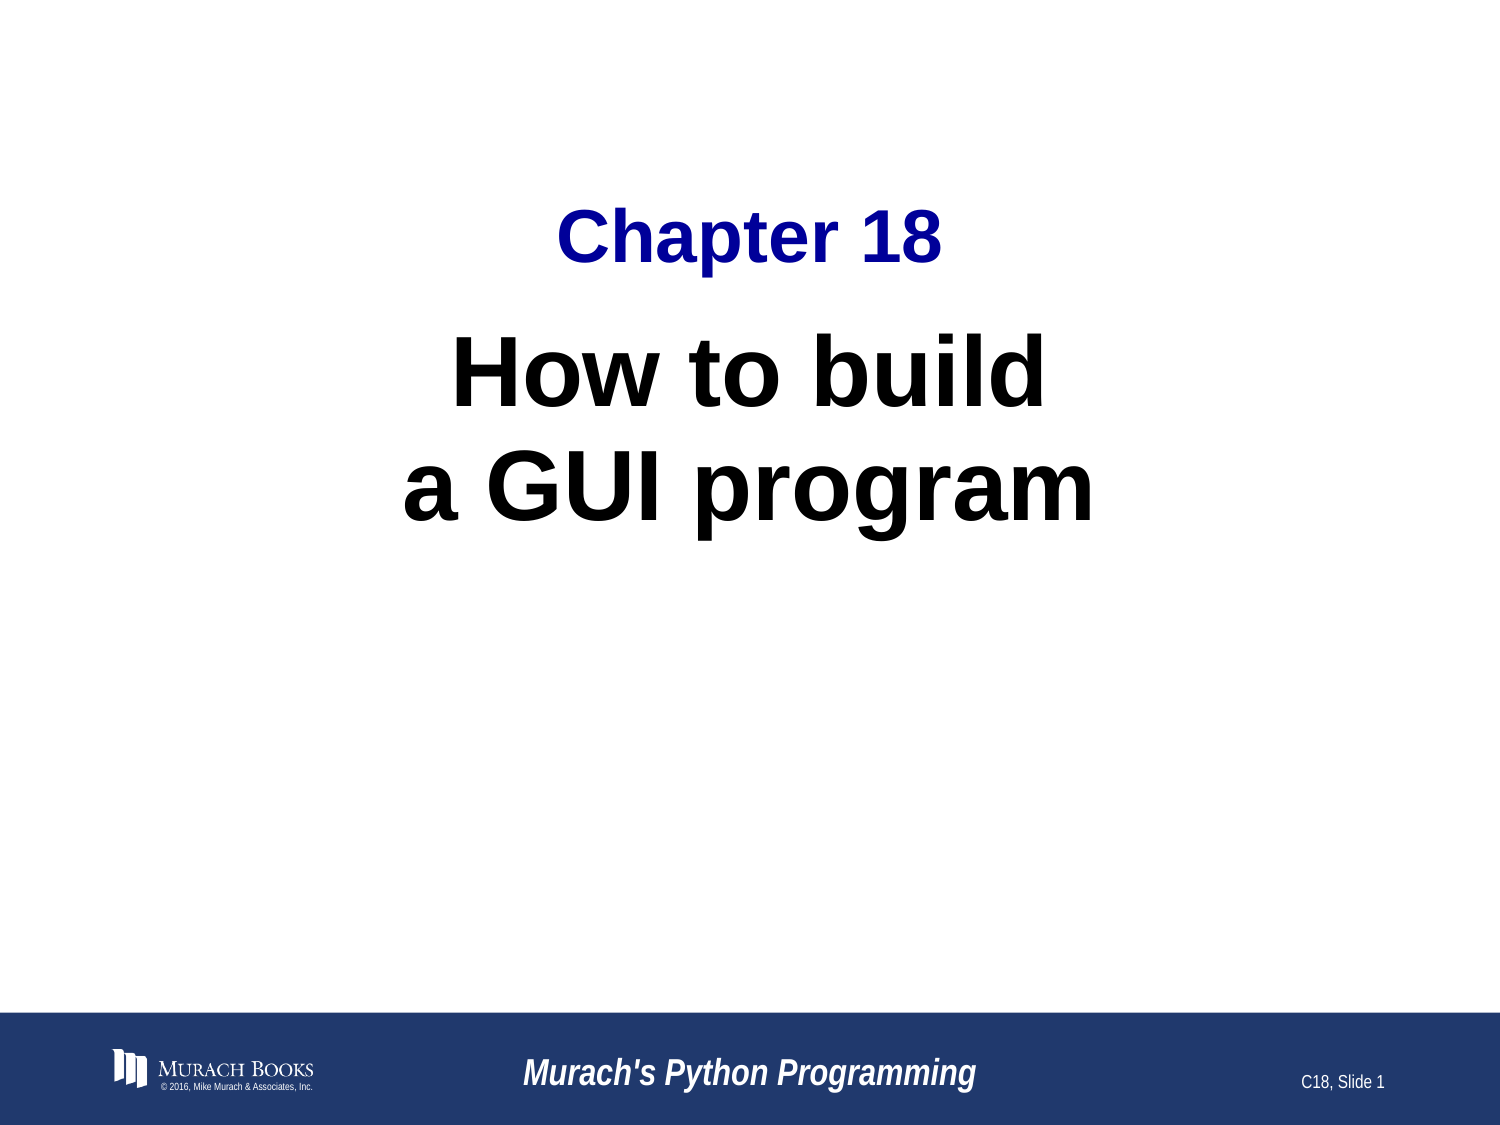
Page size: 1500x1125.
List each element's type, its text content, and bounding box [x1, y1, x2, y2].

slide_number C18, Slide 1 [1087, 1025, 1400, 1100]
slide_number Murach's Python Programming [463, 1025, 1050, 1100]
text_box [149, 262, 1350, 555]
title Chapter 18 [112, 187, 1388, 279]
footer © 2016, Mike Murach & Associates, Inc. [12, 1025, 463, 1100]
